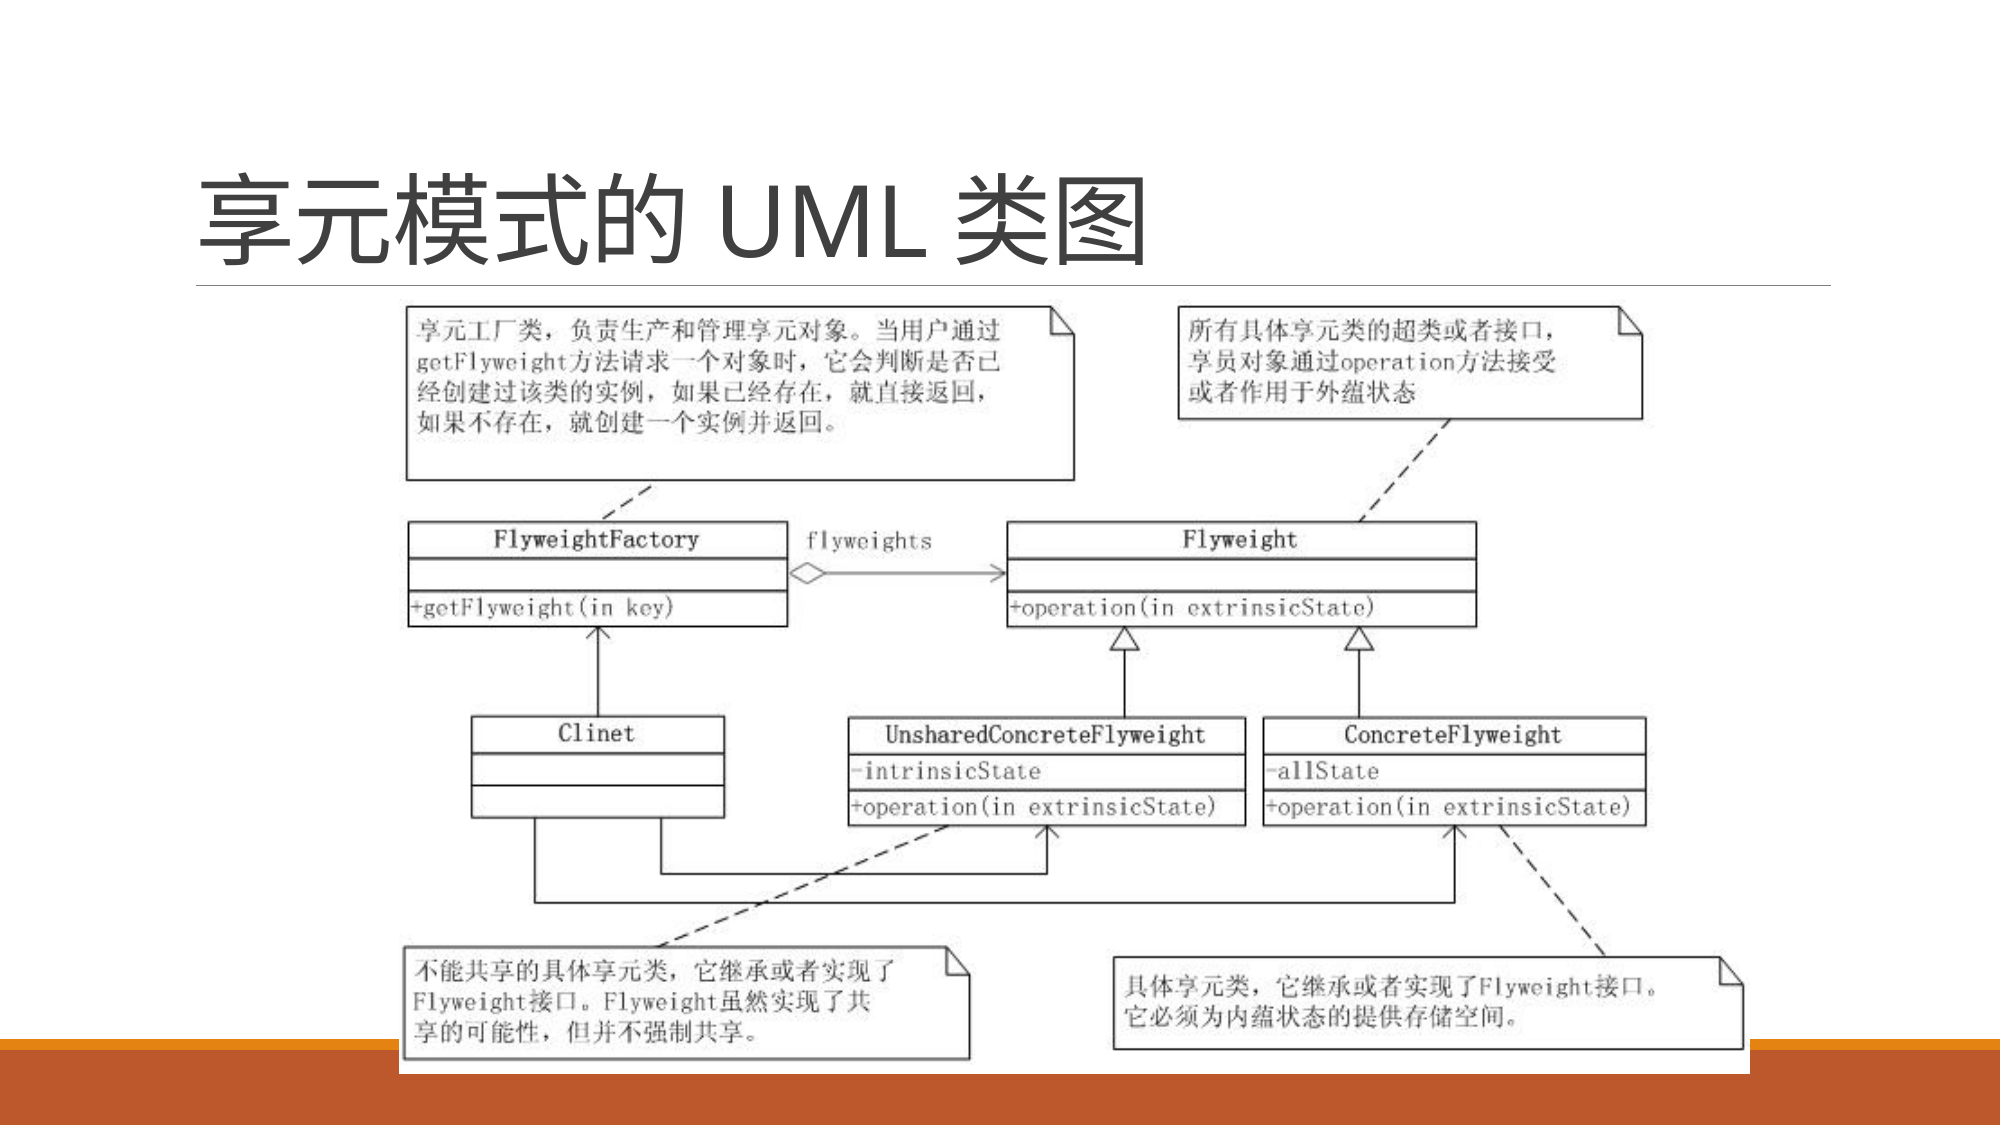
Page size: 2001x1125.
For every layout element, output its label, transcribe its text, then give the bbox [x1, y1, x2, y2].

picture [399, 299, 1751, 1074]
title 享元模式的UML类图 [180, 47, 1830, 285]
